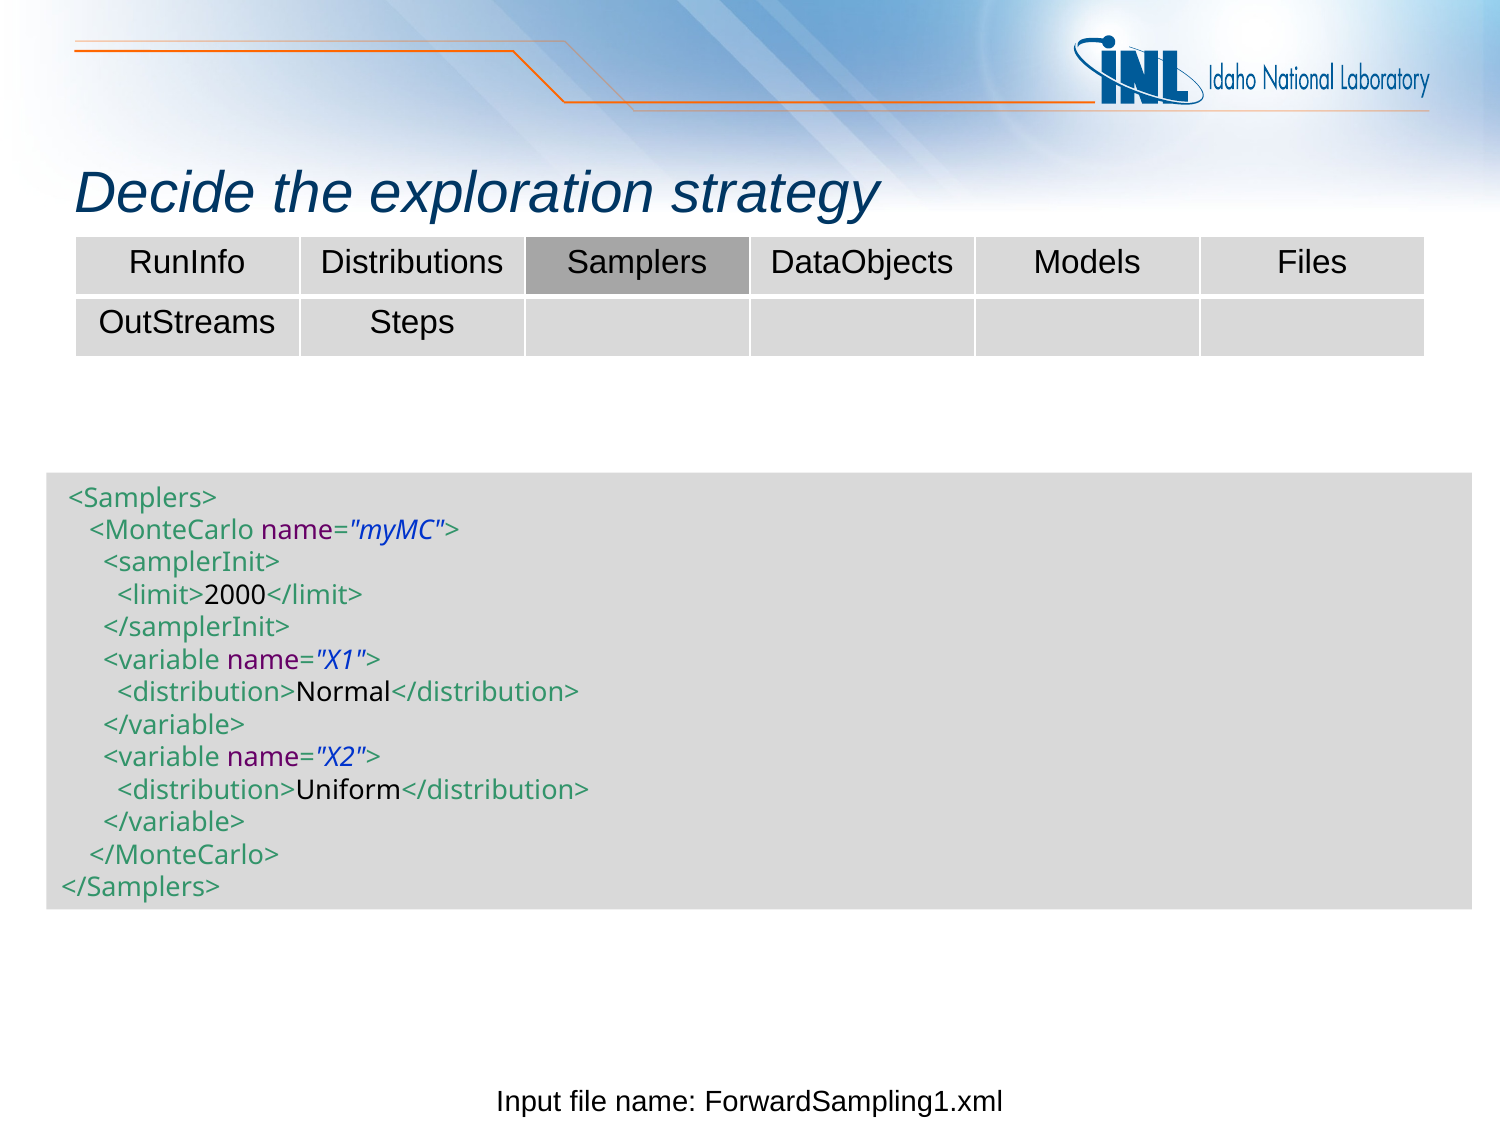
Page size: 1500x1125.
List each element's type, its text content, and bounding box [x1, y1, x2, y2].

table_cell [976, 299, 1199, 356]
table_header Files [1201, 237, 1424, 294]
table_cell [751, 299, 974, 356]
table_header RunInfo [76, 237, 299, 294]
table_cell Steps [301, 299, 524, 356]
table_cell [526, 299, 749, 356]
title Decide the exploration strategy [74, 164, 1426, 227]
table_cell OutStreams [76, 299, 299, 356]
table_header DataObjects [751, 237, 974, 294]
text_box Input file name: ForwardSampling1.xml [0, 1074, 1500, 1125]
text_box <Samplers> <MonteCarlo name="myMC"> <samplerInit> <limit>2000</limit> </samplerInit> <variable name="X1"> <distribution>Normal</distribution> </variable> <variable name="X2"> <distribution>Uniform</distribution> </variable> </MonteCarlo> </Samplers> [46, 472, 1472, 910]
picture [0, 0, 1500, 1074]
table_header Models [976, 237, 1199, 294]
table_header Samplers [526, 237, 749, 294]
table_header Distributions [301, 237, 524, 294]
table_cell [1201, 299, 1424, 356]
